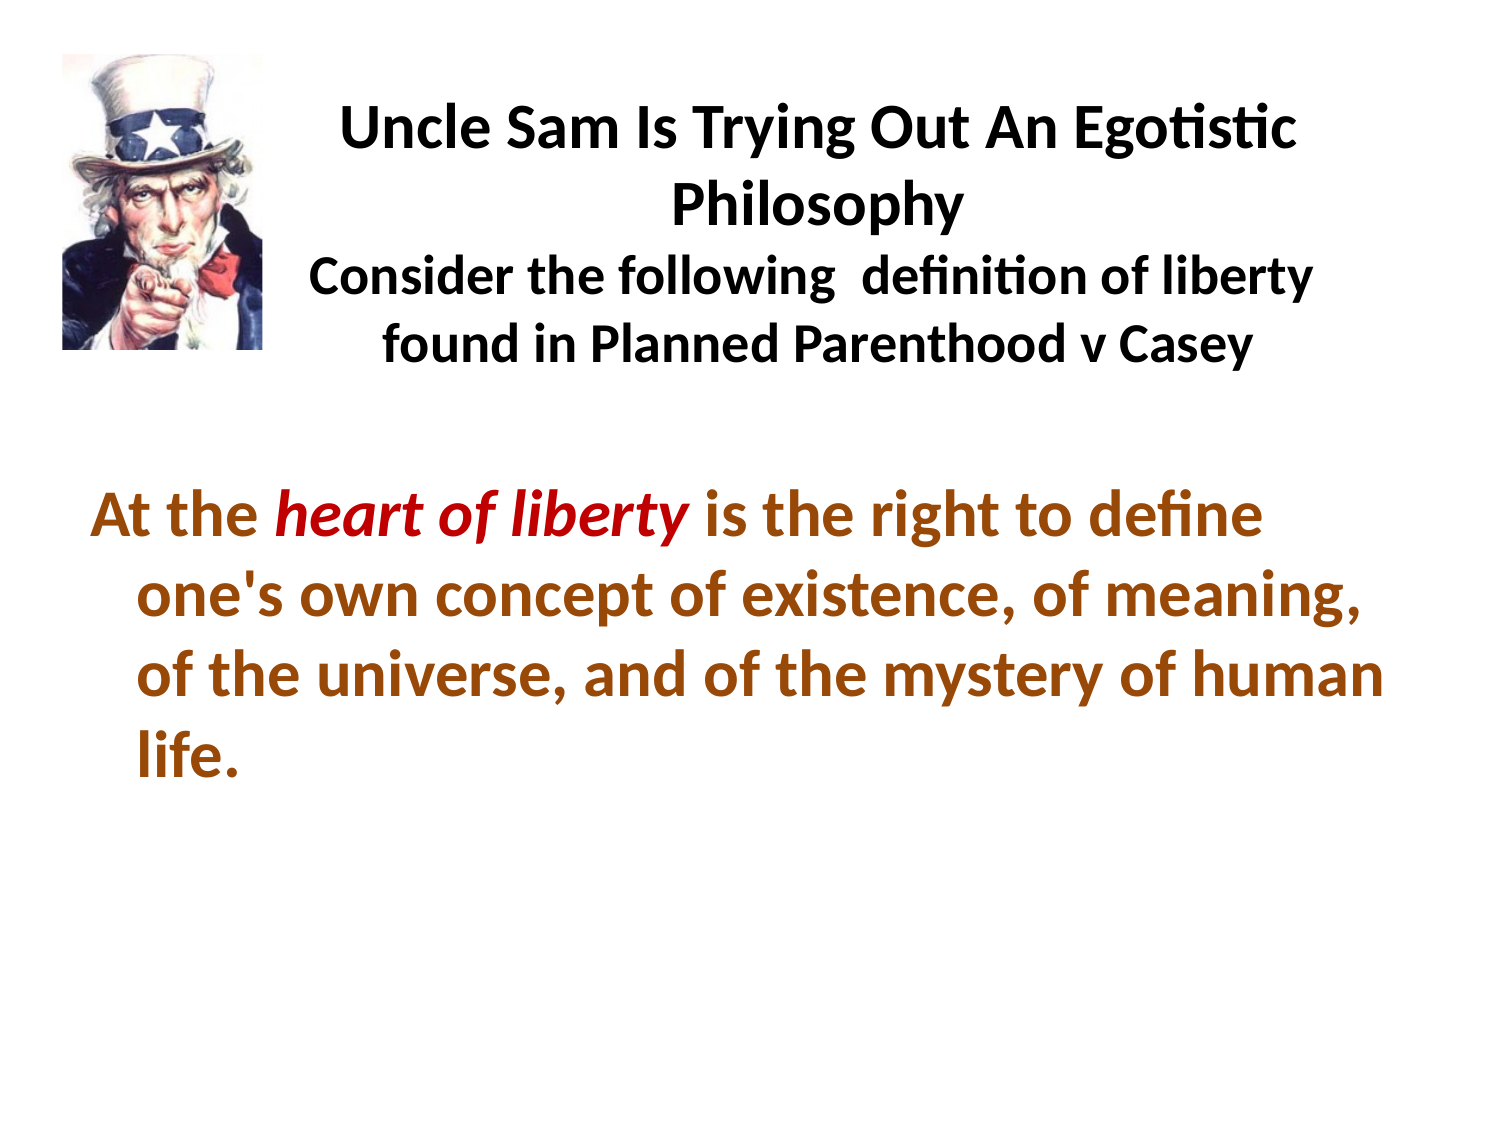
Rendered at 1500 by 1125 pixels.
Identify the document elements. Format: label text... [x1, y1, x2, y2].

list At the heart of liberty is the right to define one's own concept of existence, of meaning, of the universe, and of the mystery of human life. [0, 462, 1425, 1125]
picture [62, 54, 263, 351]
title Uncle Sam Is Trying Out An Egotistic Philosophy Consider the following definition of liberty found in Planned Parenthood v Casey [212, 45, 1425, 413]
